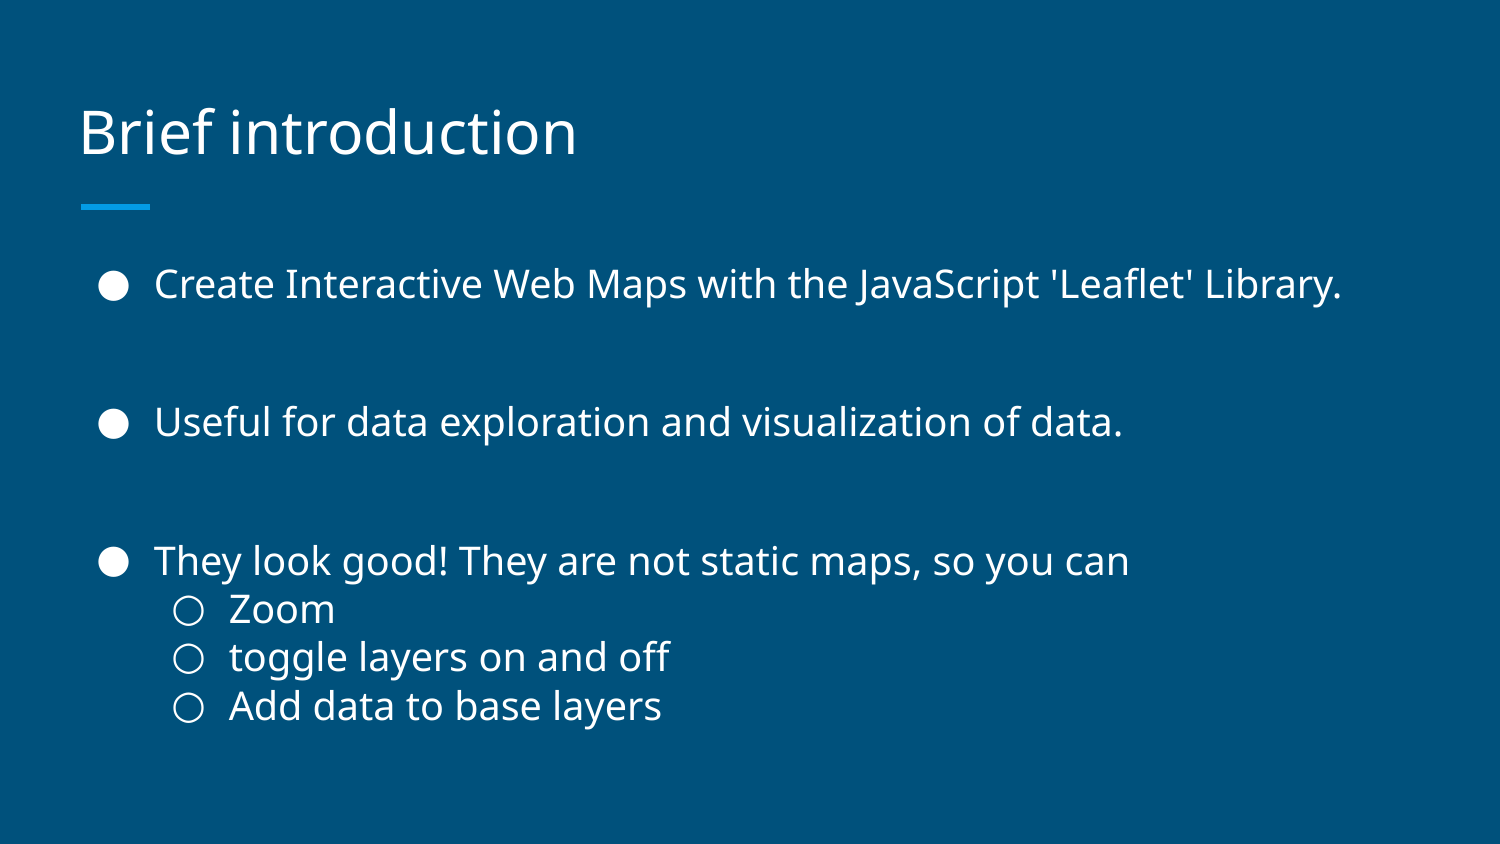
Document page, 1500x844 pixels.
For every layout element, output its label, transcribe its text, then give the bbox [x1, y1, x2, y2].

list Create Interactive Web Maps with the JavaScript 'Leaflet' Library. Useful for data exploration and visualization of data. They look good! They are not static maps, so you can Zoom toggle layers on and off Add data to base layers [63, 244, 1437, 750]
title Brief introduction [63, 75, 1437, 188]
